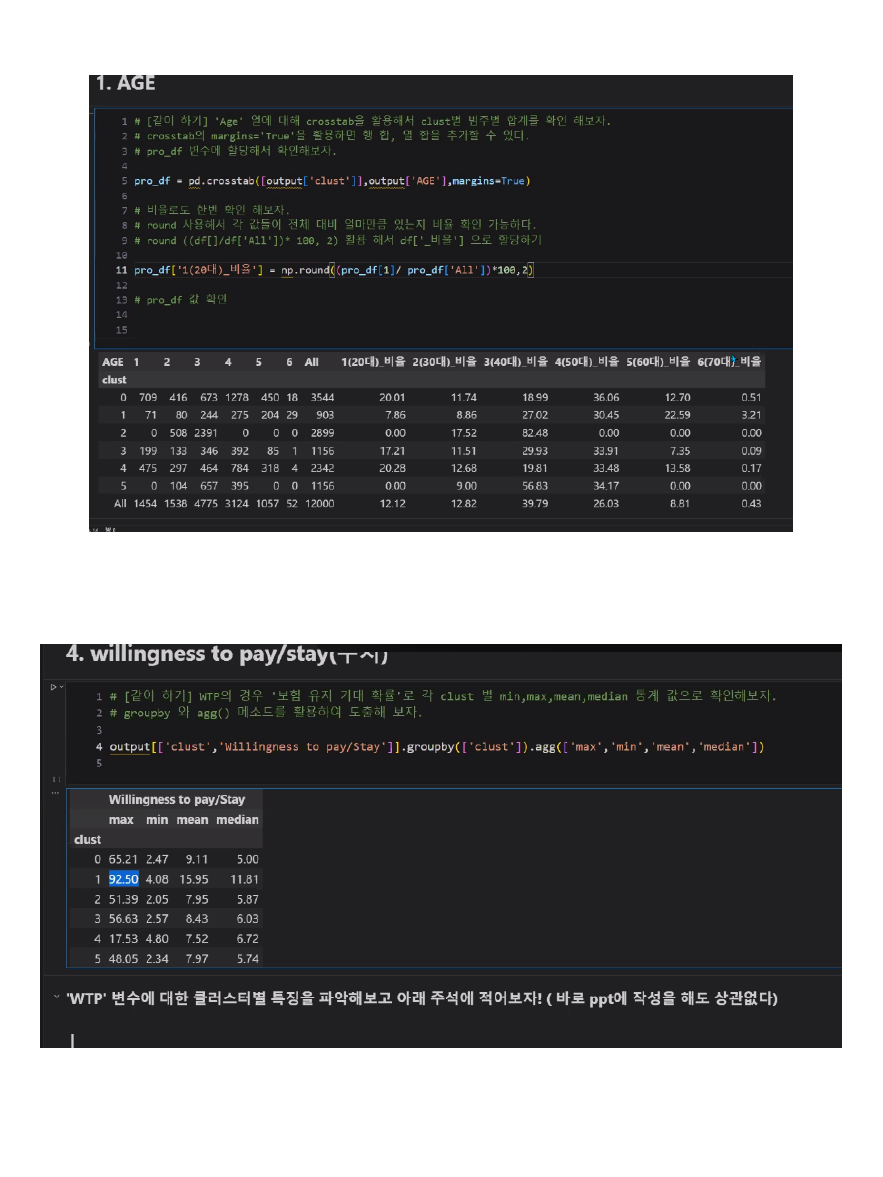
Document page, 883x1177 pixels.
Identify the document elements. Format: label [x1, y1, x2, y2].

picture [40, 644, 842, 1048]
picture [89, 75, 793, 532]
